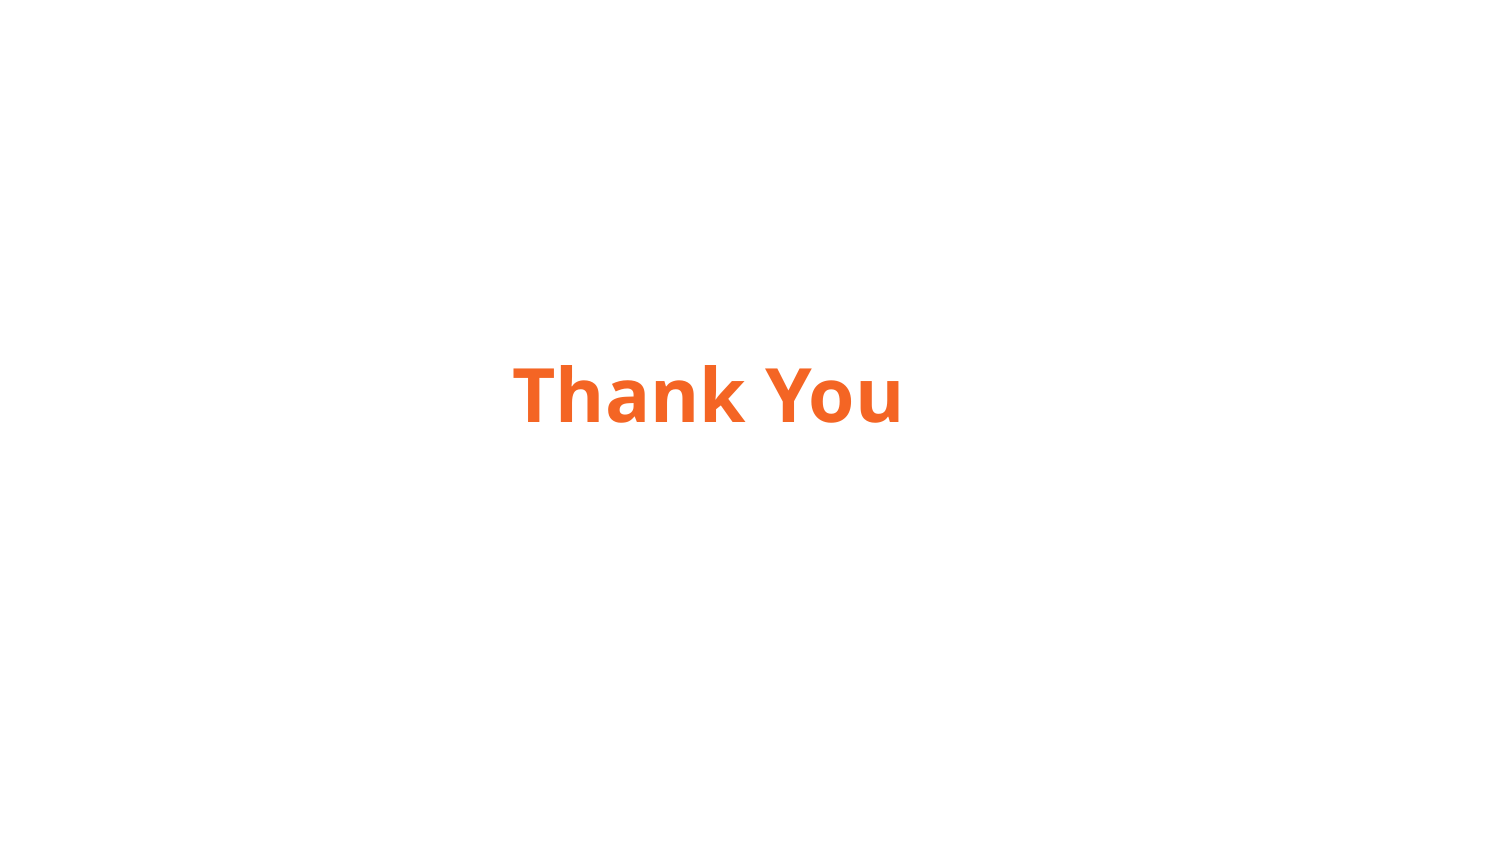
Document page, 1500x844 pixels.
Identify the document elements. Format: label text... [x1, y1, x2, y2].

text_box Thank You [497, 332, 1218, 417]
